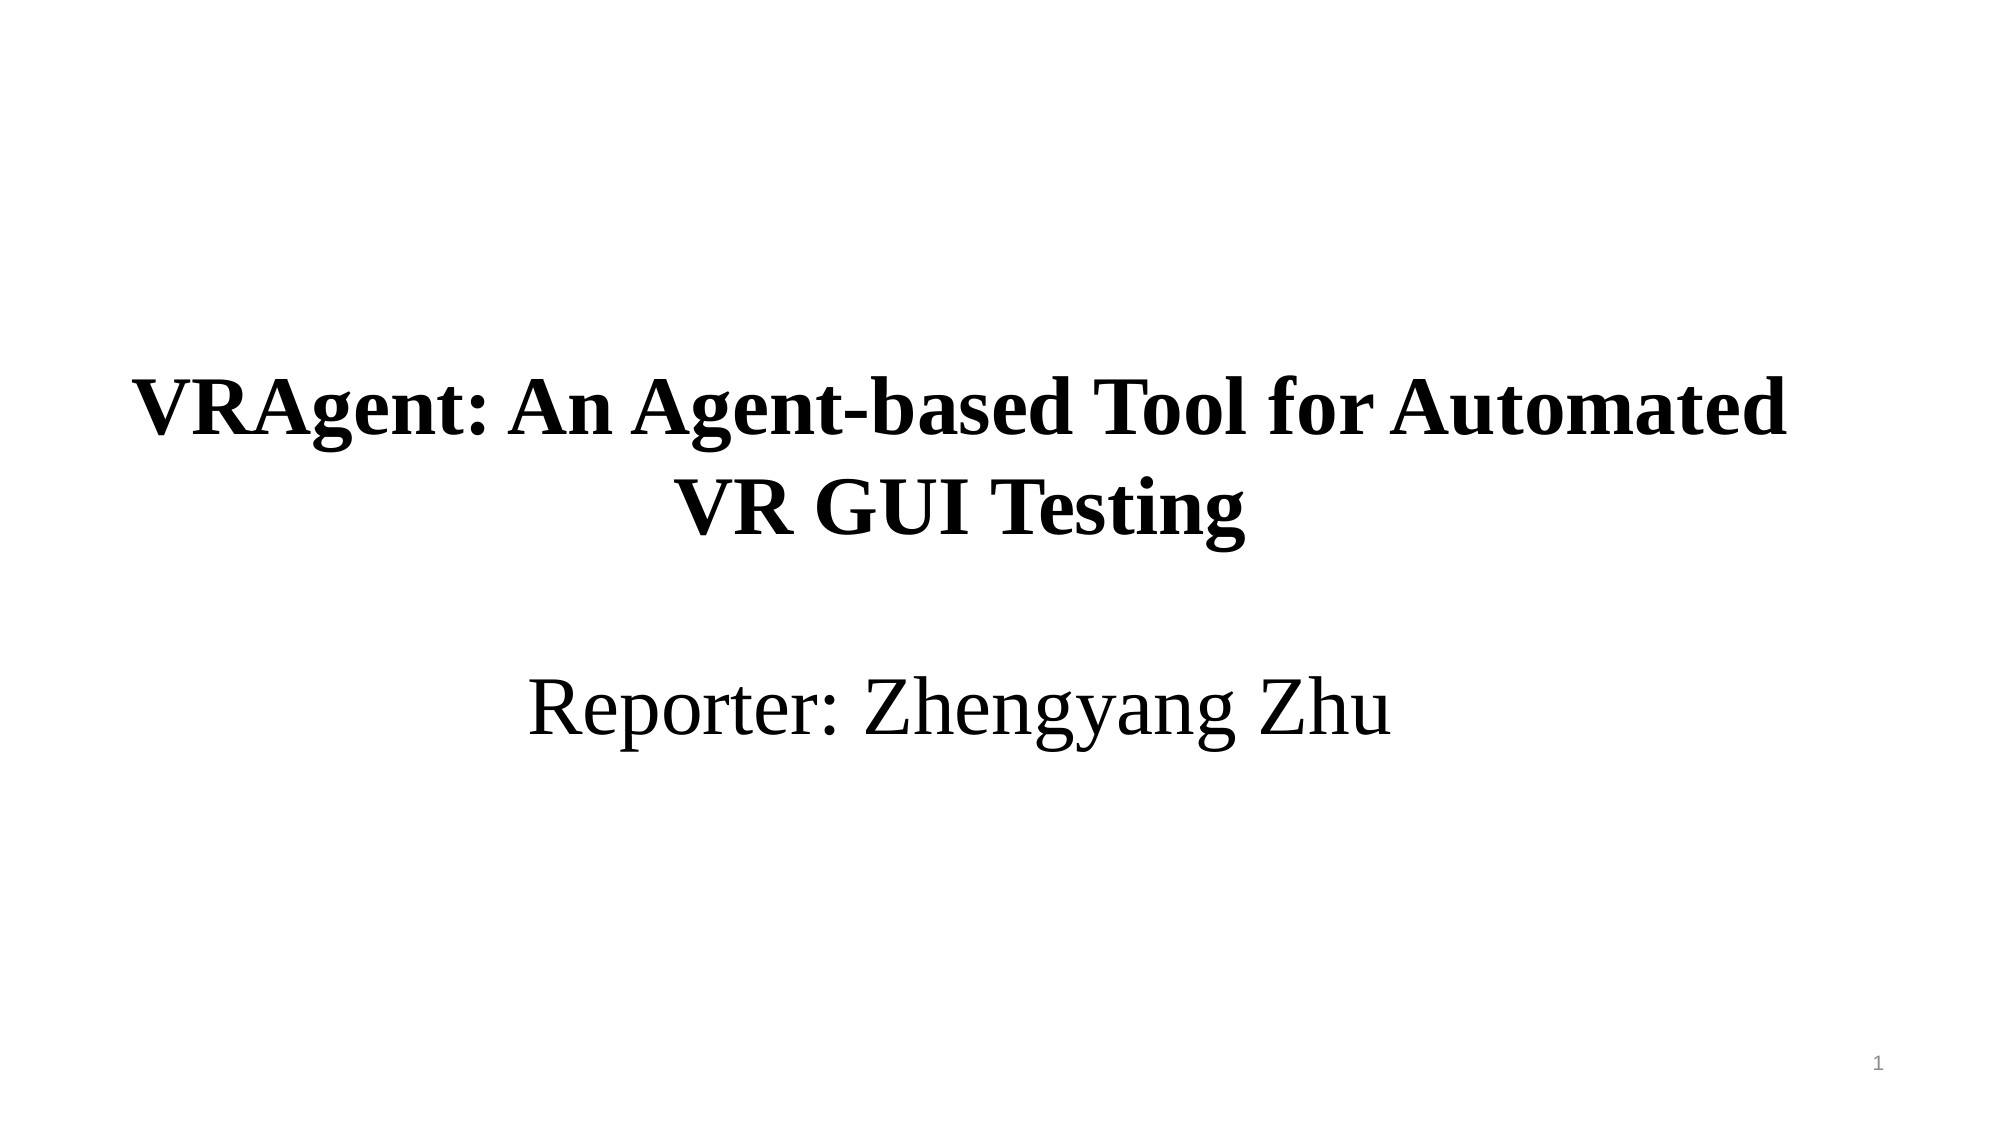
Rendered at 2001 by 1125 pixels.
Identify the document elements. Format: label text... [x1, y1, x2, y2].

text_box VRAgent: An Agent-based Tool for Automated VR GUI Testing Reporter: Zhengyang Zhu [75, 343, 1845, 838]
slide_number 1 [1456, 1035, 1900, 1088]
